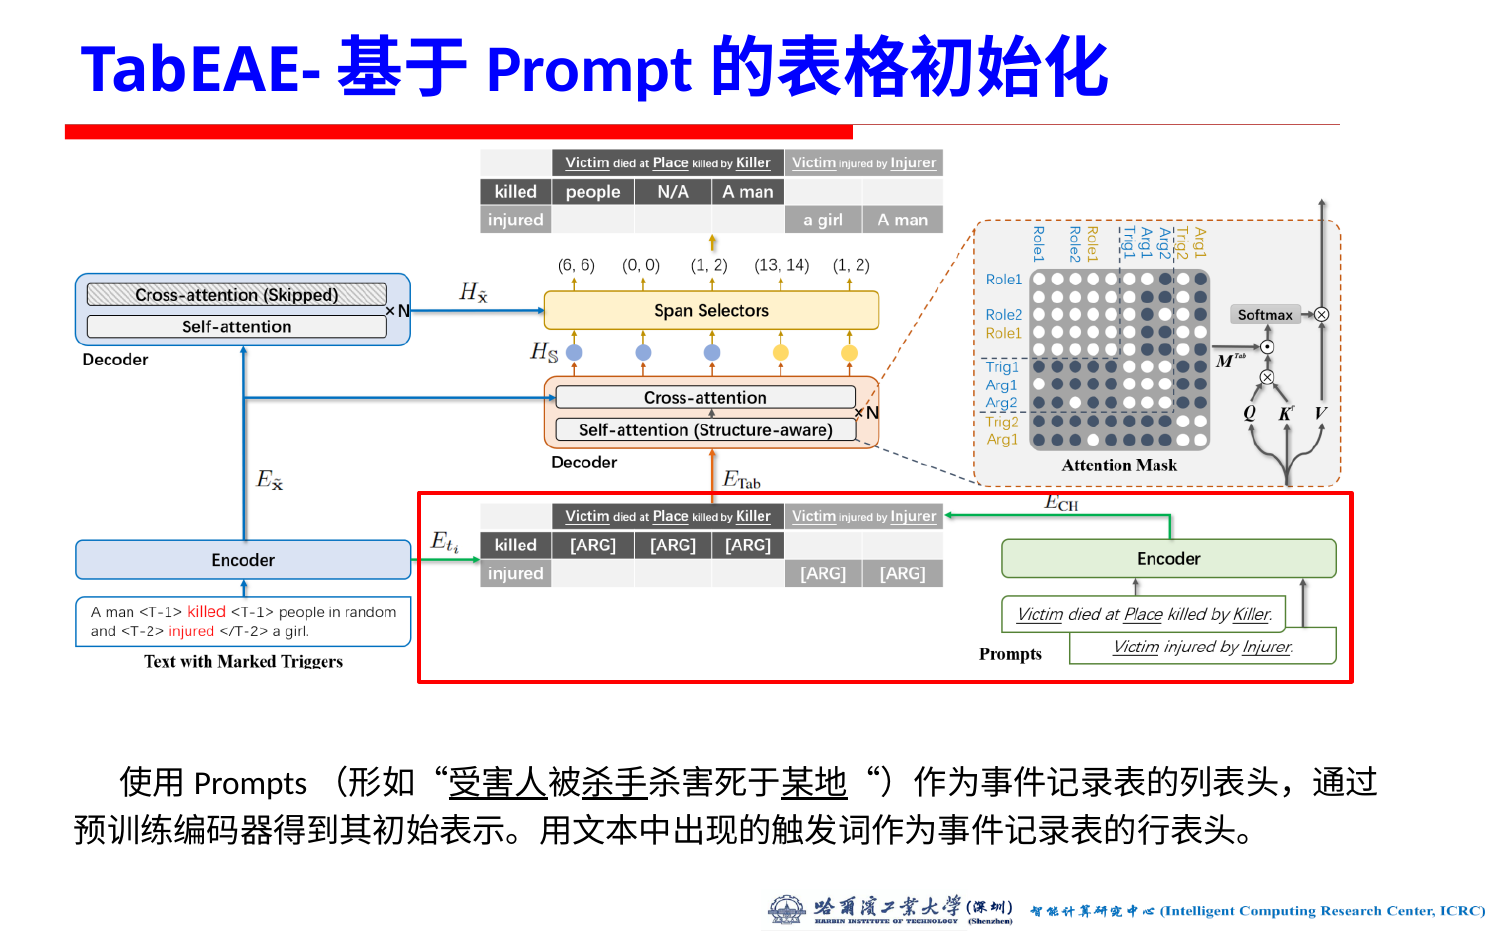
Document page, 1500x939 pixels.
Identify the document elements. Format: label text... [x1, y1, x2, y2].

title TabEAE-基于Prompt的表格初始化 [64, 6, 1447, 125]
text_box [417, 674, 1354, 684]
text_box 使用Prompts（形如“受害人被杀手杀害死于某地“）作为事件记录表的列表头，通过预训练编码器得到其初始表示。用文本中出现的触发词作为事件记录表的行表头。 [59, 693, 1400, 857]
picture [70, 140, 1352, 670]
picture [761, 889, 1495, 933]
